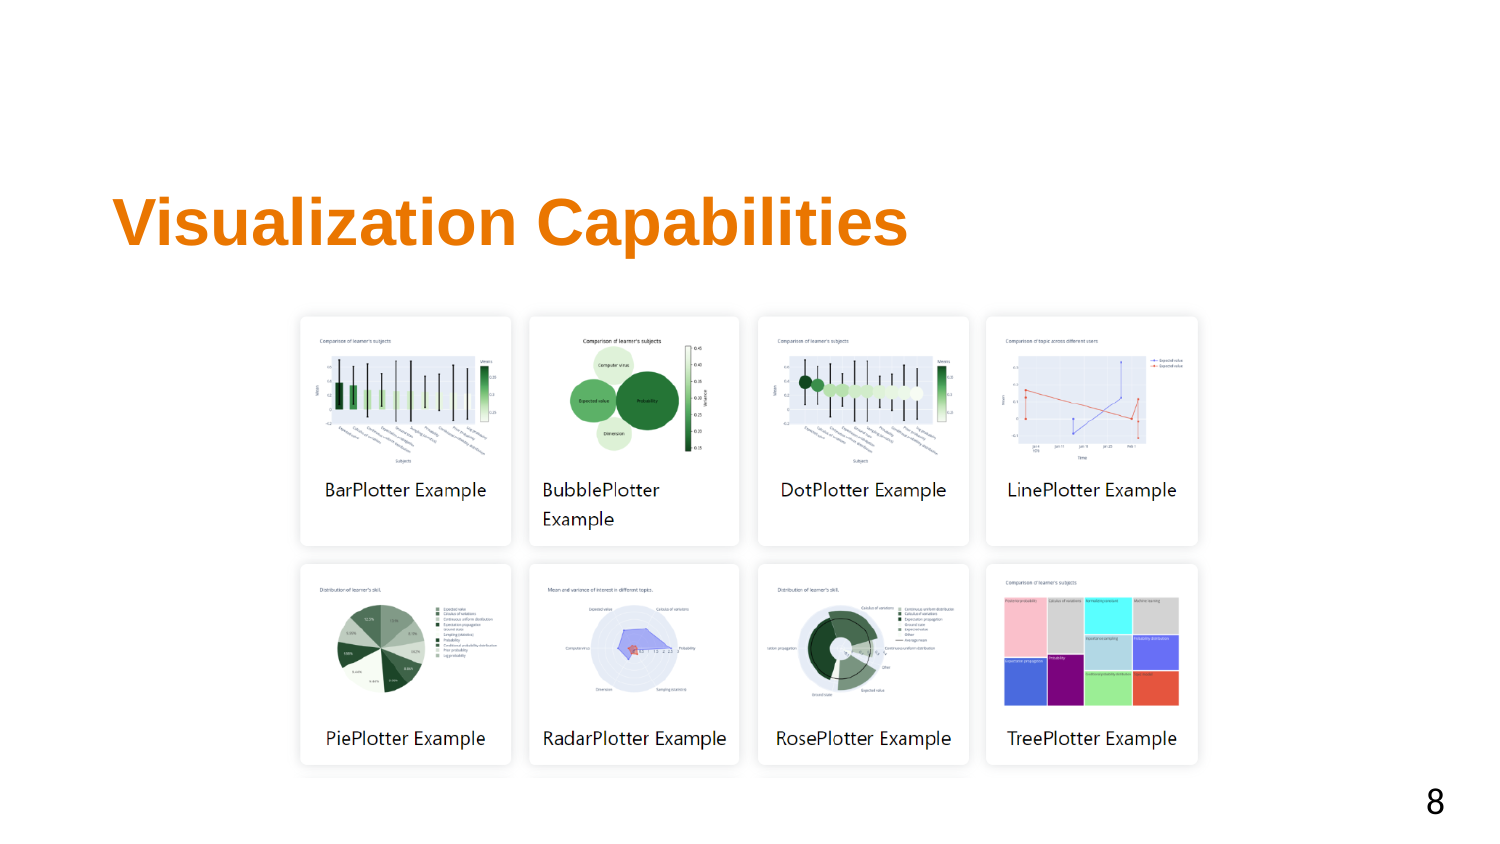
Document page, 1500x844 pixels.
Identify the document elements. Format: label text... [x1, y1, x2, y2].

title Visualization Capabilities [97, 179, 1207, 292]
picture [278, 299, 1222, 785]
